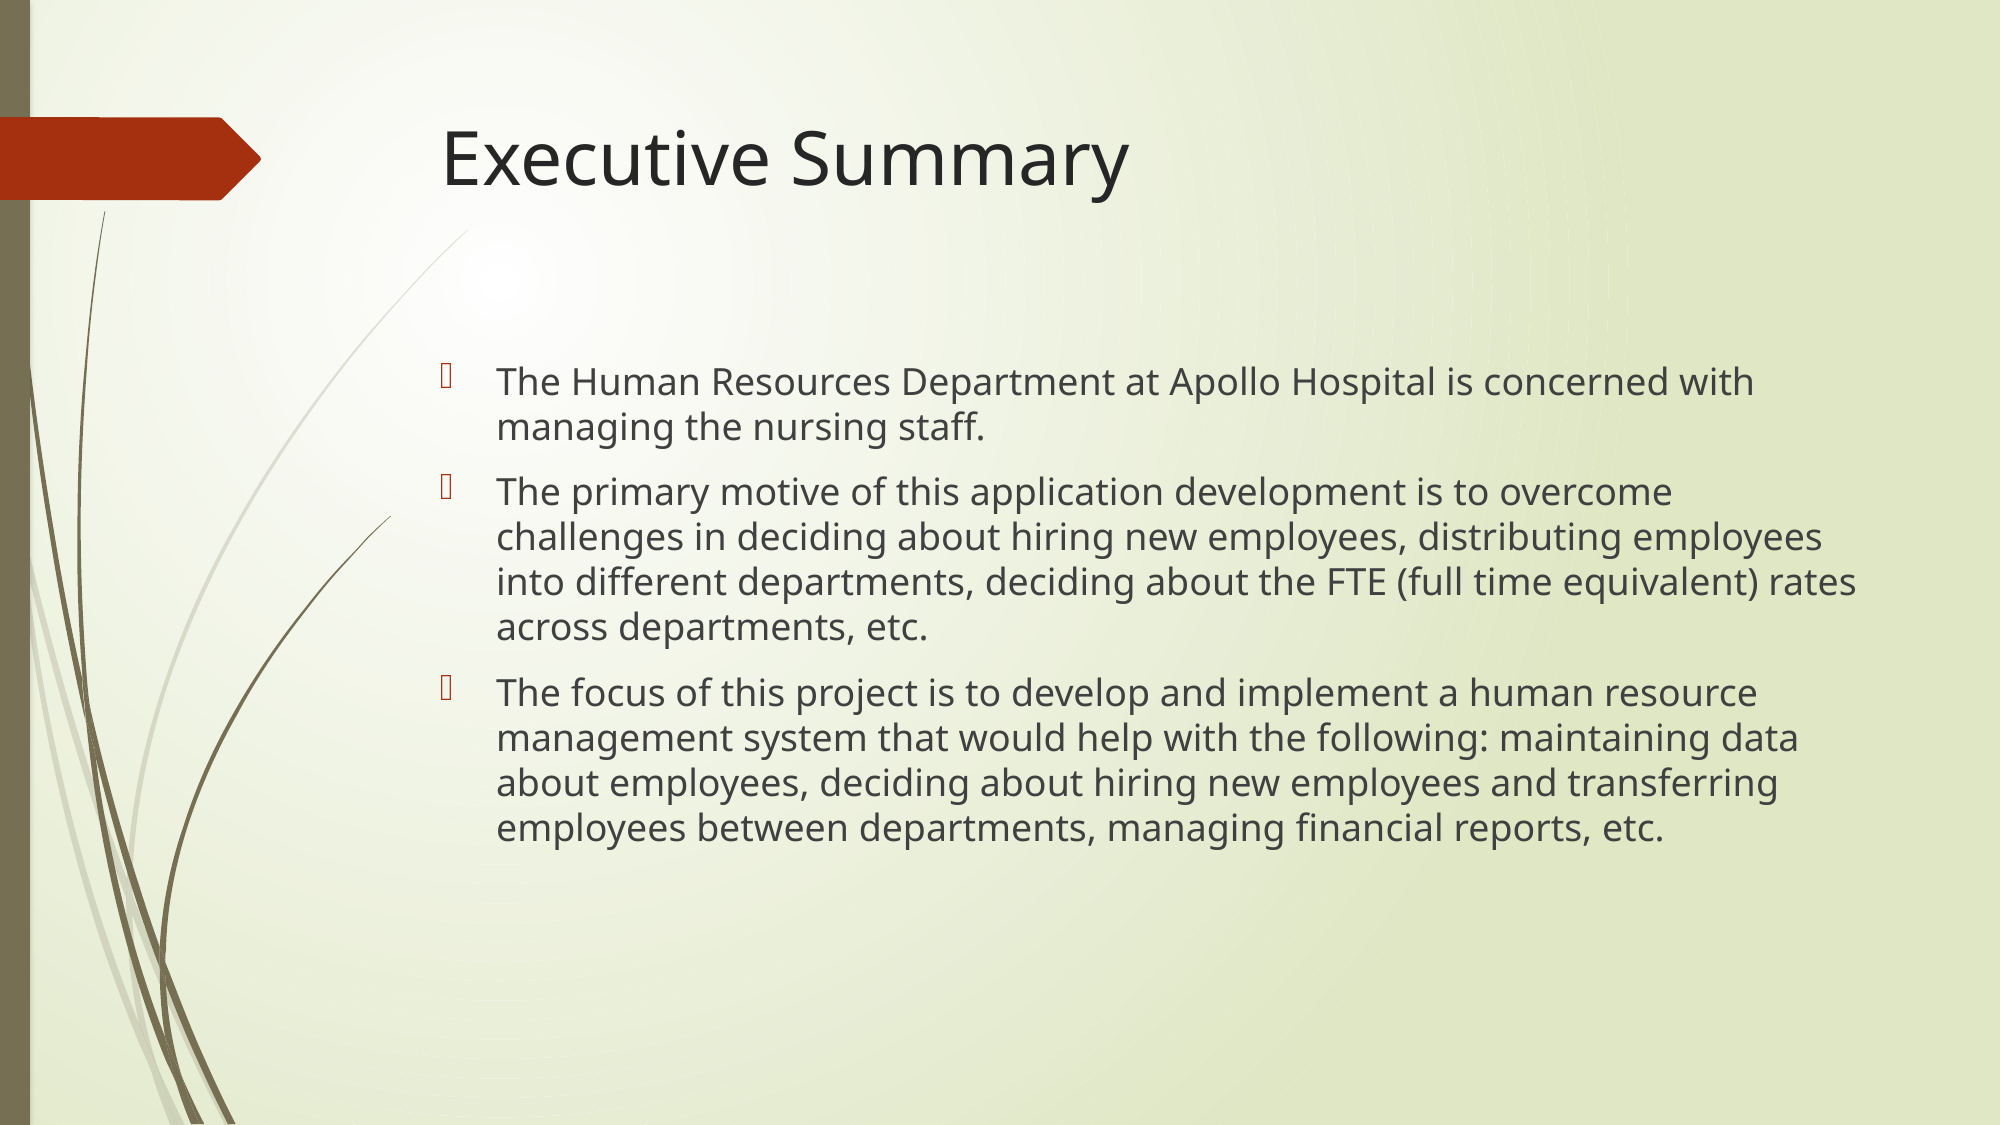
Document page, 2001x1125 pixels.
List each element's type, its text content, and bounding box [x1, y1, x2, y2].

title Executive Summary [425, 102, 1888, 313]
list The Human Resources Department at Apollo Hospital is concerned with managing the nursing staff. The primary motive of this application development is to overcome challenges in deciding about hiring new employees, distributing employees into different departments, deciding about the FTE (full time equivalent) rates across departments, etc. The focus of this project is to develop and implement a human resource management system that would help with the following: maintaining data about employees, deciding about hiring new employees and transferring employees between departments, managing financial reports, etc. [424, 350, 1888, 970]
